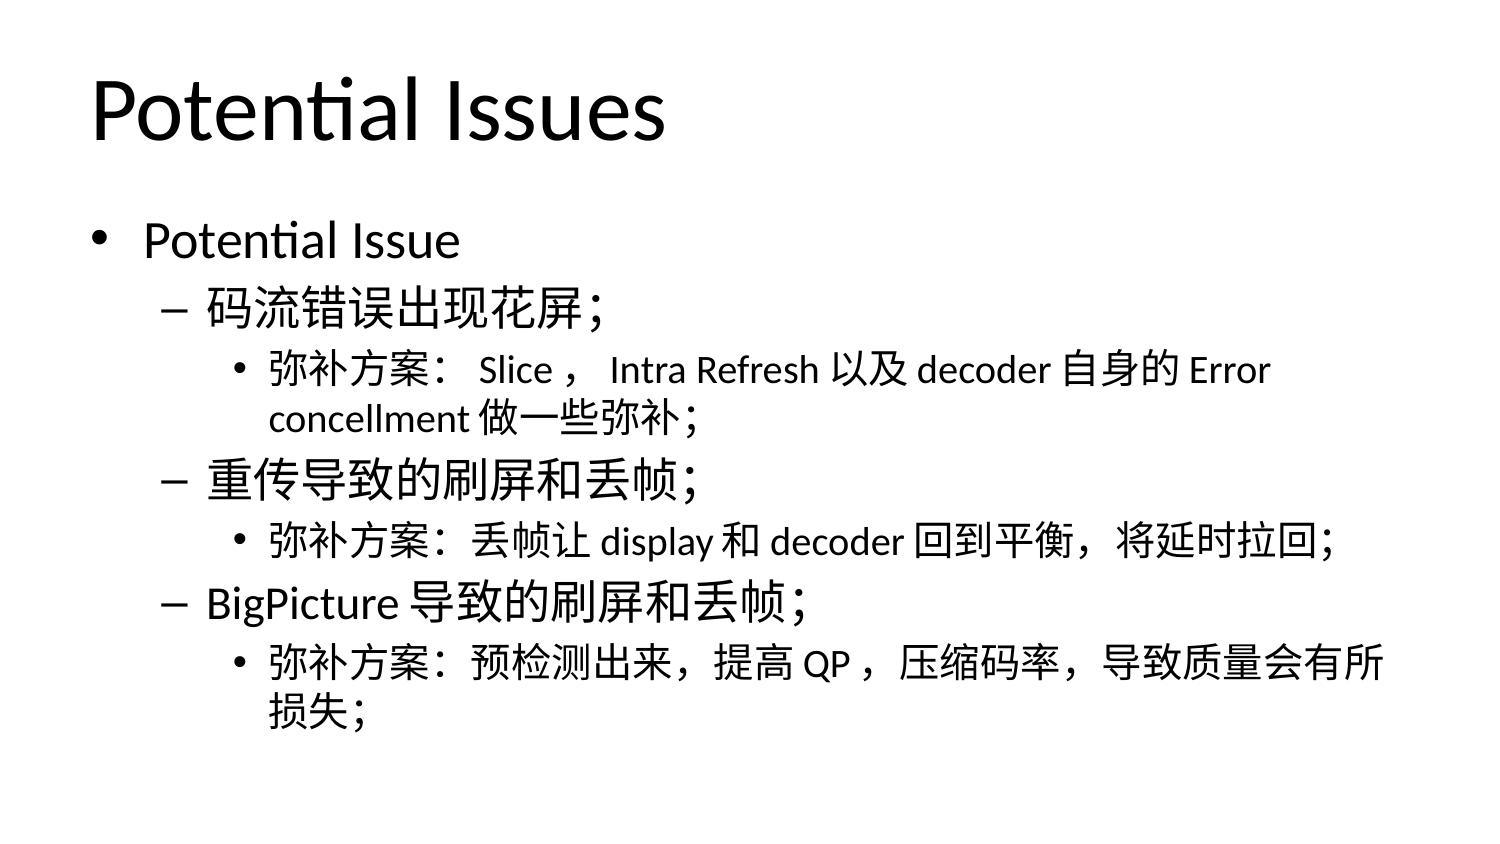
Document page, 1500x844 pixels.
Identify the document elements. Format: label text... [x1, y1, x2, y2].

list Potential Issue 码流错误出现花屏； 弥补方案：Slice，Intra Refresh以及decoder自身的Error concellment做一些弥补； 重传导致的刷屏和丢帧； 弥补方案：丢帧让display和decoder回到平衡，将延时拉回； BigPicture导致的刷屏和丢帧； 弥补方案：预检测出来，提高QP，压缩码率，导致质量会有所损失； [75, 196, 1425, 754]
title Potential Issues [75, 33, 1425, 175]
